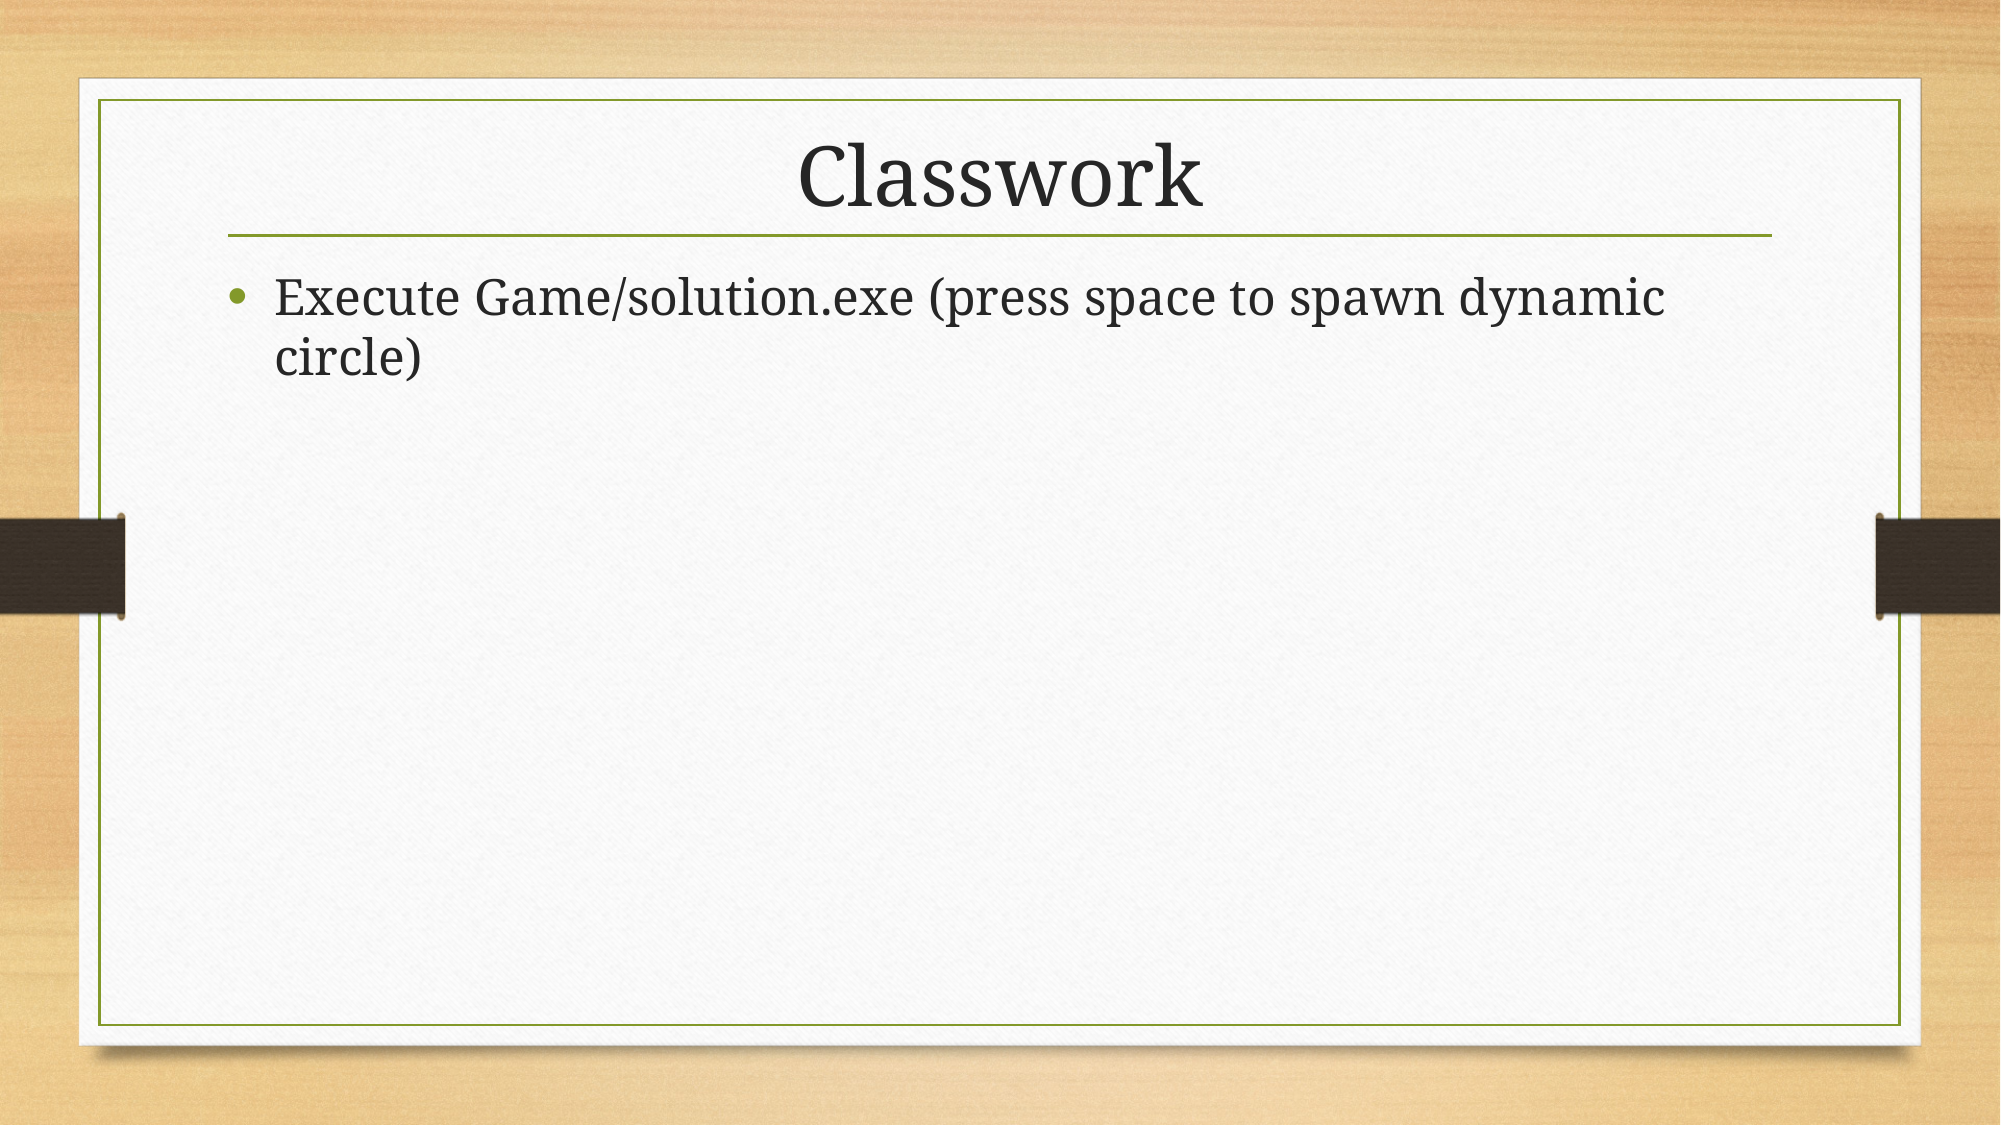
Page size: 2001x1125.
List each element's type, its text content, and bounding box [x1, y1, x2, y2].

list Execute Game/solution.exe (press space to spawn dynamic circle) [212, 257, 1788, 964]
picture [0, 0, 2001, 1125]
title Classwork [212, 115, 1788, 231]
